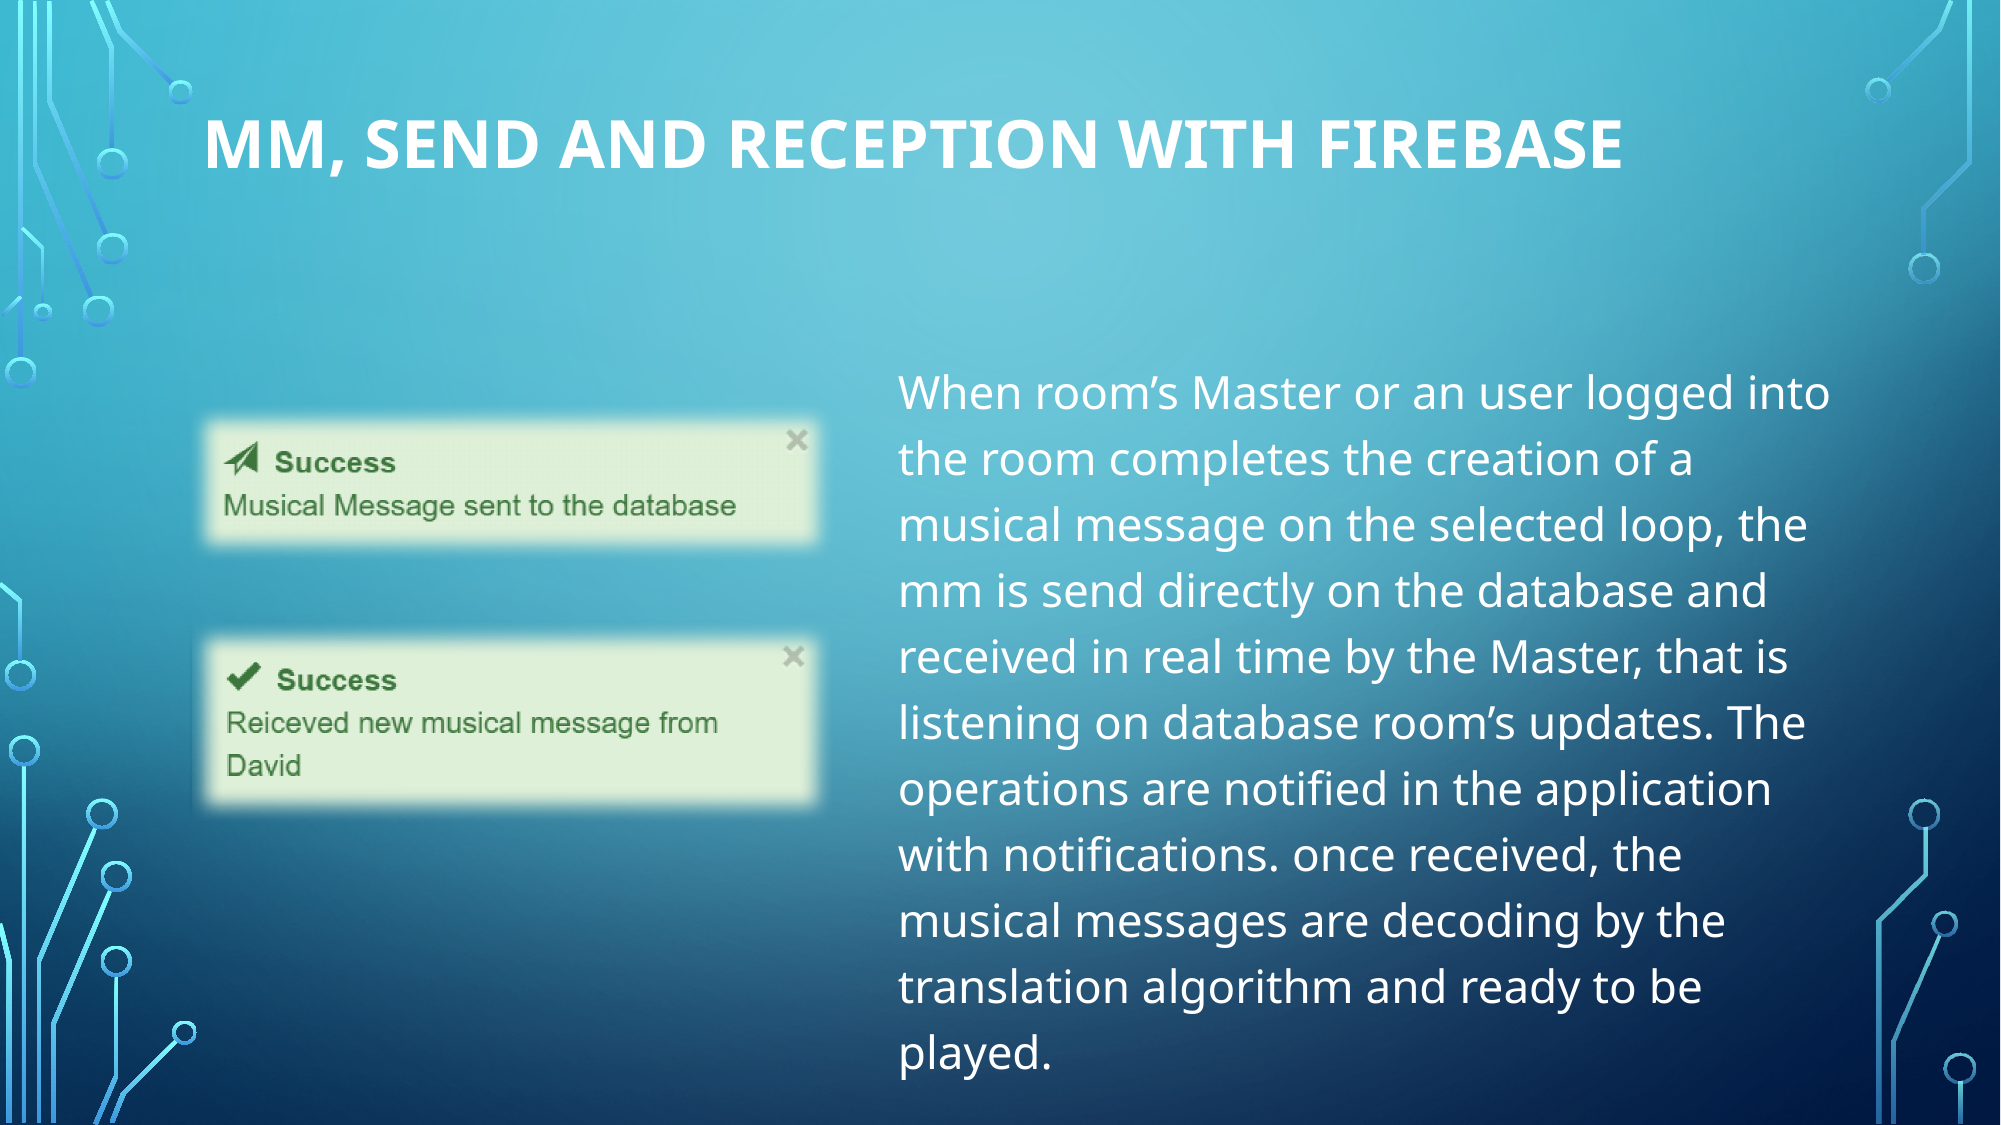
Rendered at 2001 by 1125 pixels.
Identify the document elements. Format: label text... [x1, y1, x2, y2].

title MM, SEND AND RECEPTION WITH FIREBASE [187, 101, 1813, 344]
picture [186, 620, 836, 824]
picture [186, 401, 836, 563]
list When room’s Master or an user logged into the room completes the creation of a musical message on the selected loop, the mm is send directly on the database and received in real time by the Master, that is listening on database room’s updates. The operations are notified in the application with notifications. once received, the musical messages are decoding by the translation algorithm and ready to be played. [882, 345, 1855, 927]
